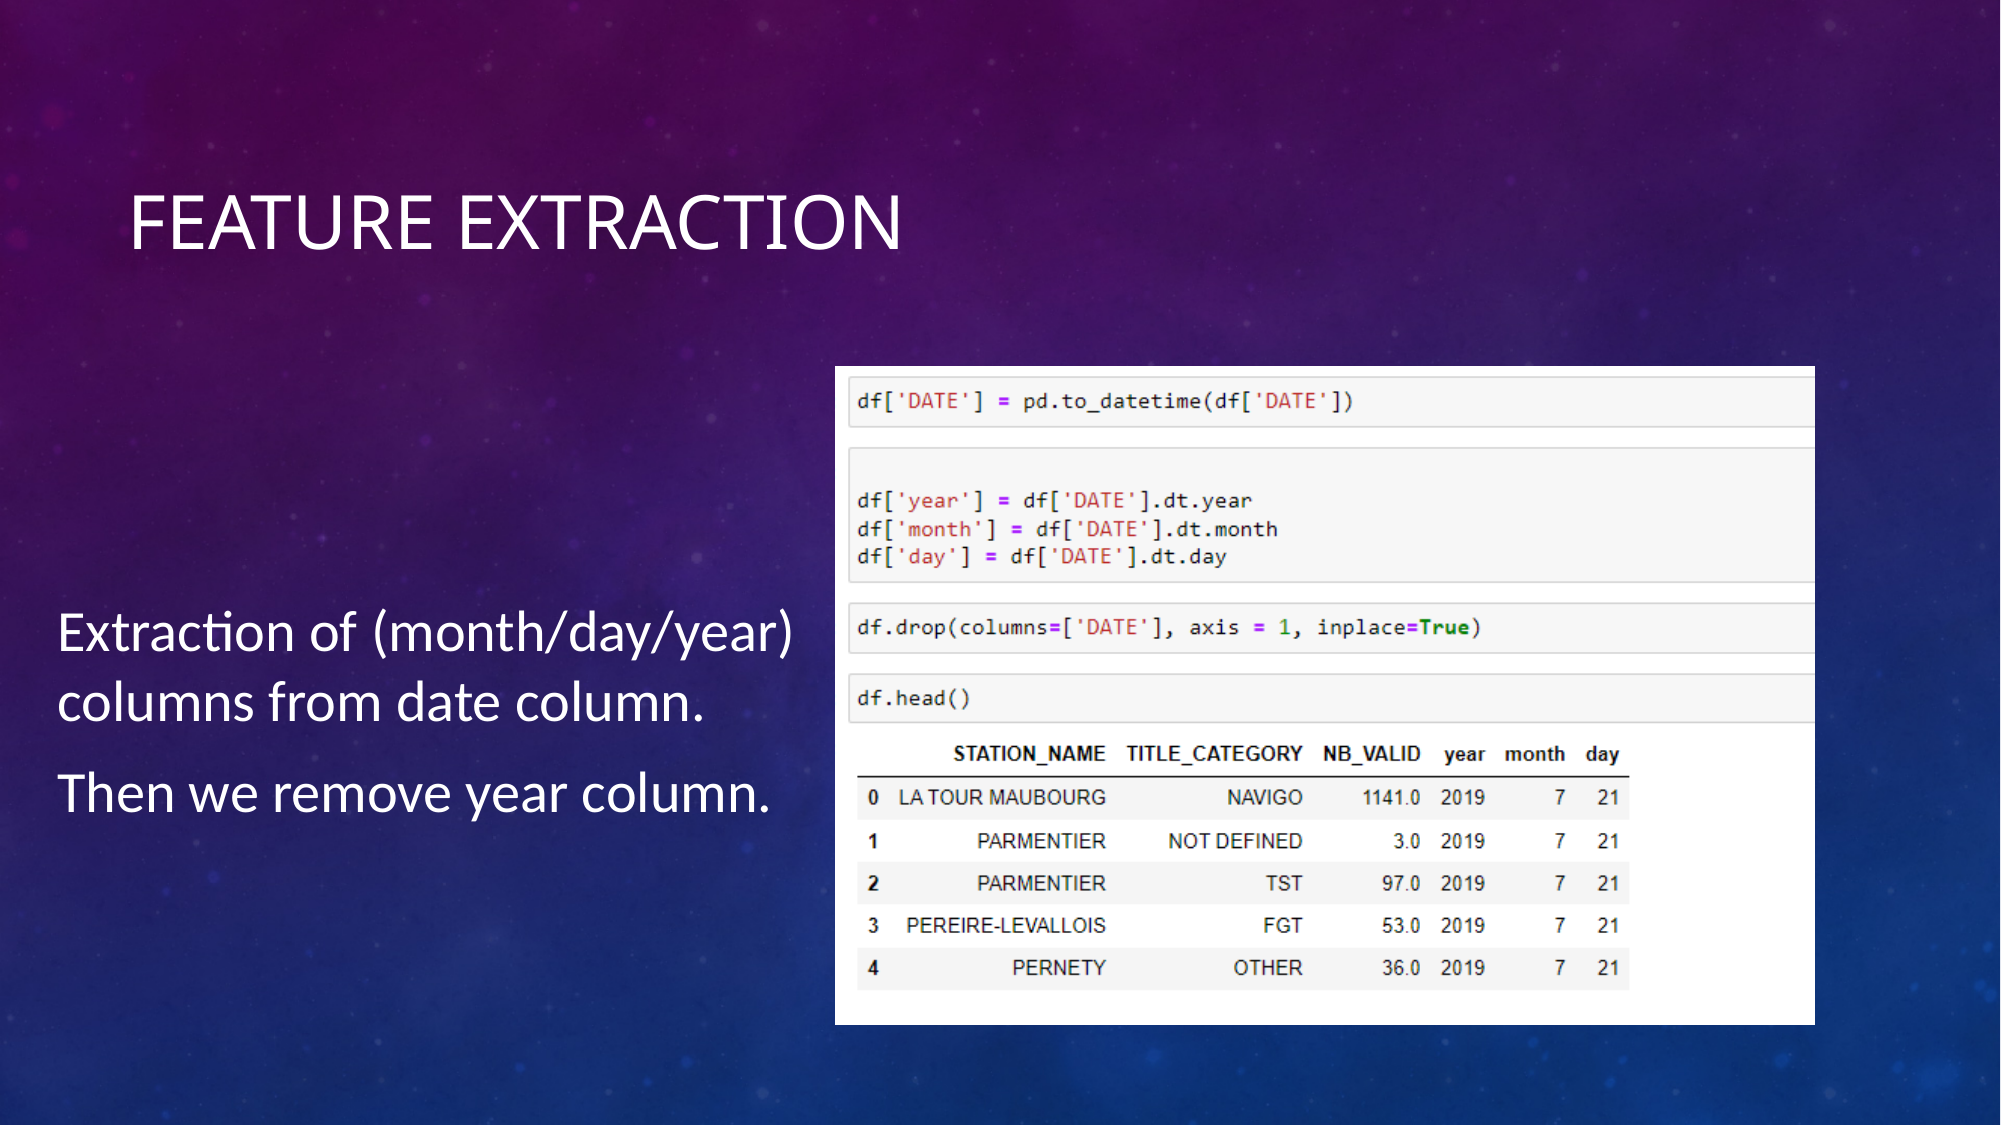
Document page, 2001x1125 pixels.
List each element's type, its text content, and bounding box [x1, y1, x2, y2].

picture [0, 0, 2001, 1125]
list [835, 366, 1815, 1026]
title Feature Extraction [112, 99, 1775, 339]
list Extraction of (month/day/year) columns from date column. Then we remove year column. [42, 562, 829, 832]
